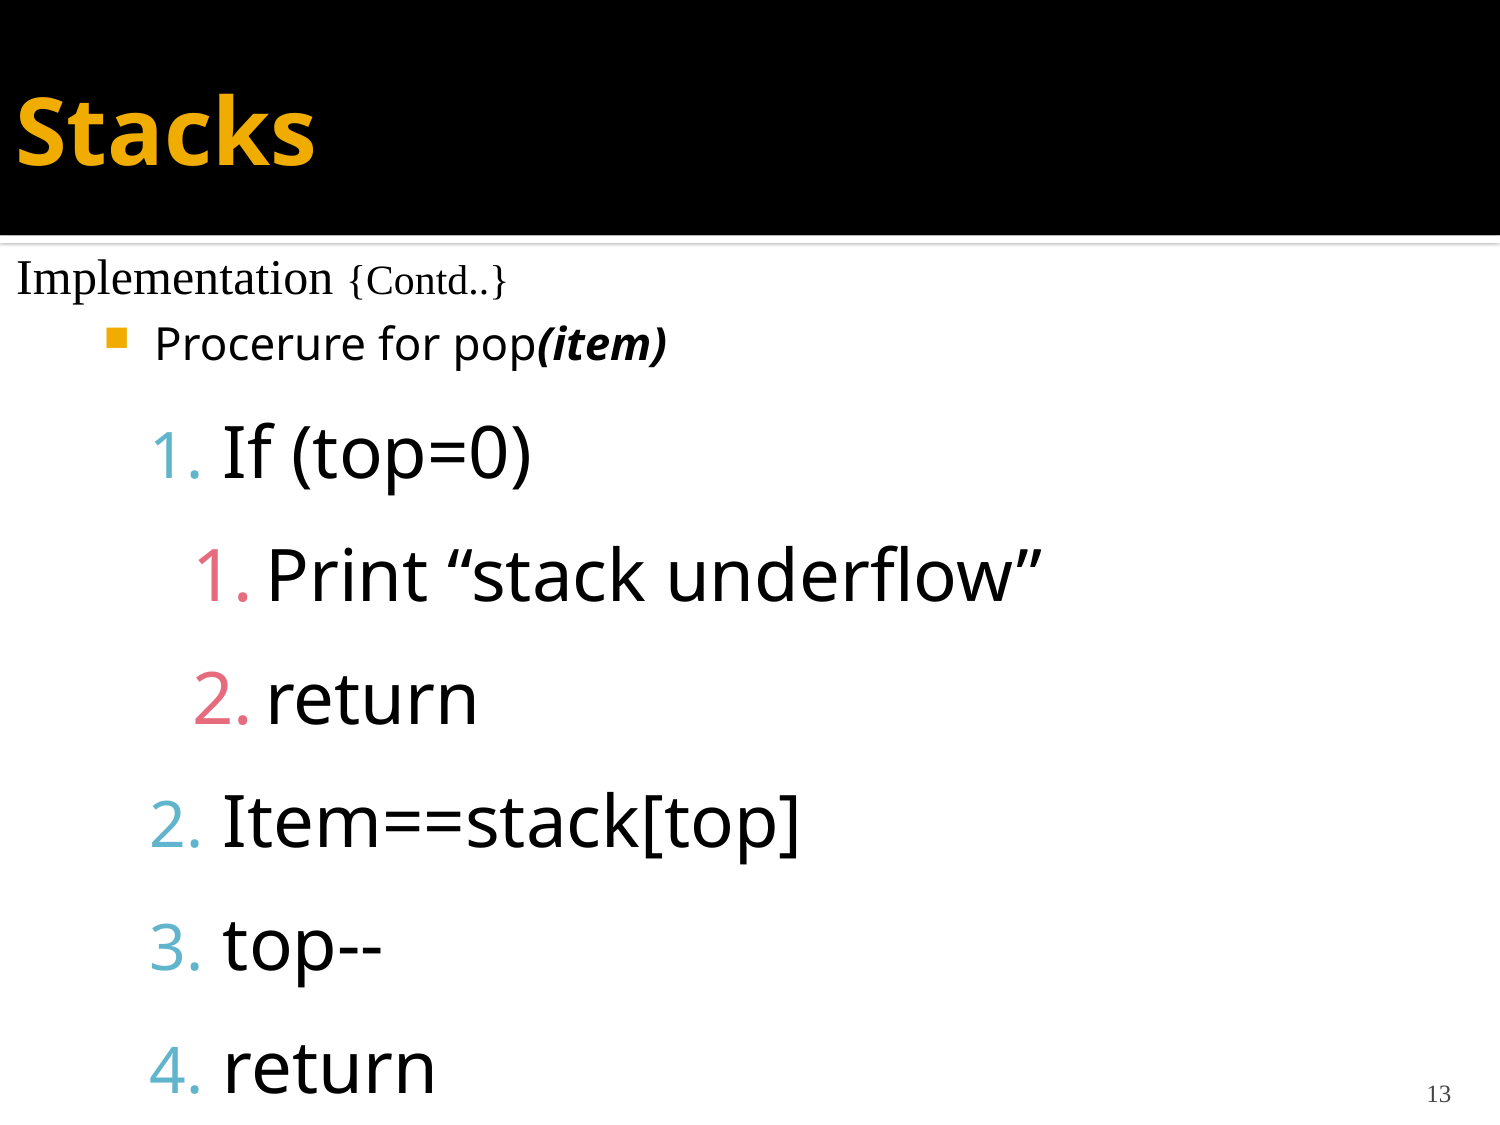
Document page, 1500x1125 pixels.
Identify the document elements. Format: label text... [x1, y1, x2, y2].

title Stacks [0, 25, 1500, 231]
slide_number 13 [1345, 1062, 1467, 1108]
text_box Implementation {Contd..} [1, 237, 525, 313]
list Procerure for pop(item) If (top=0) Print “stack underflow” return Item==stack[top] top-- return [75, 299, 1425, 1125]
